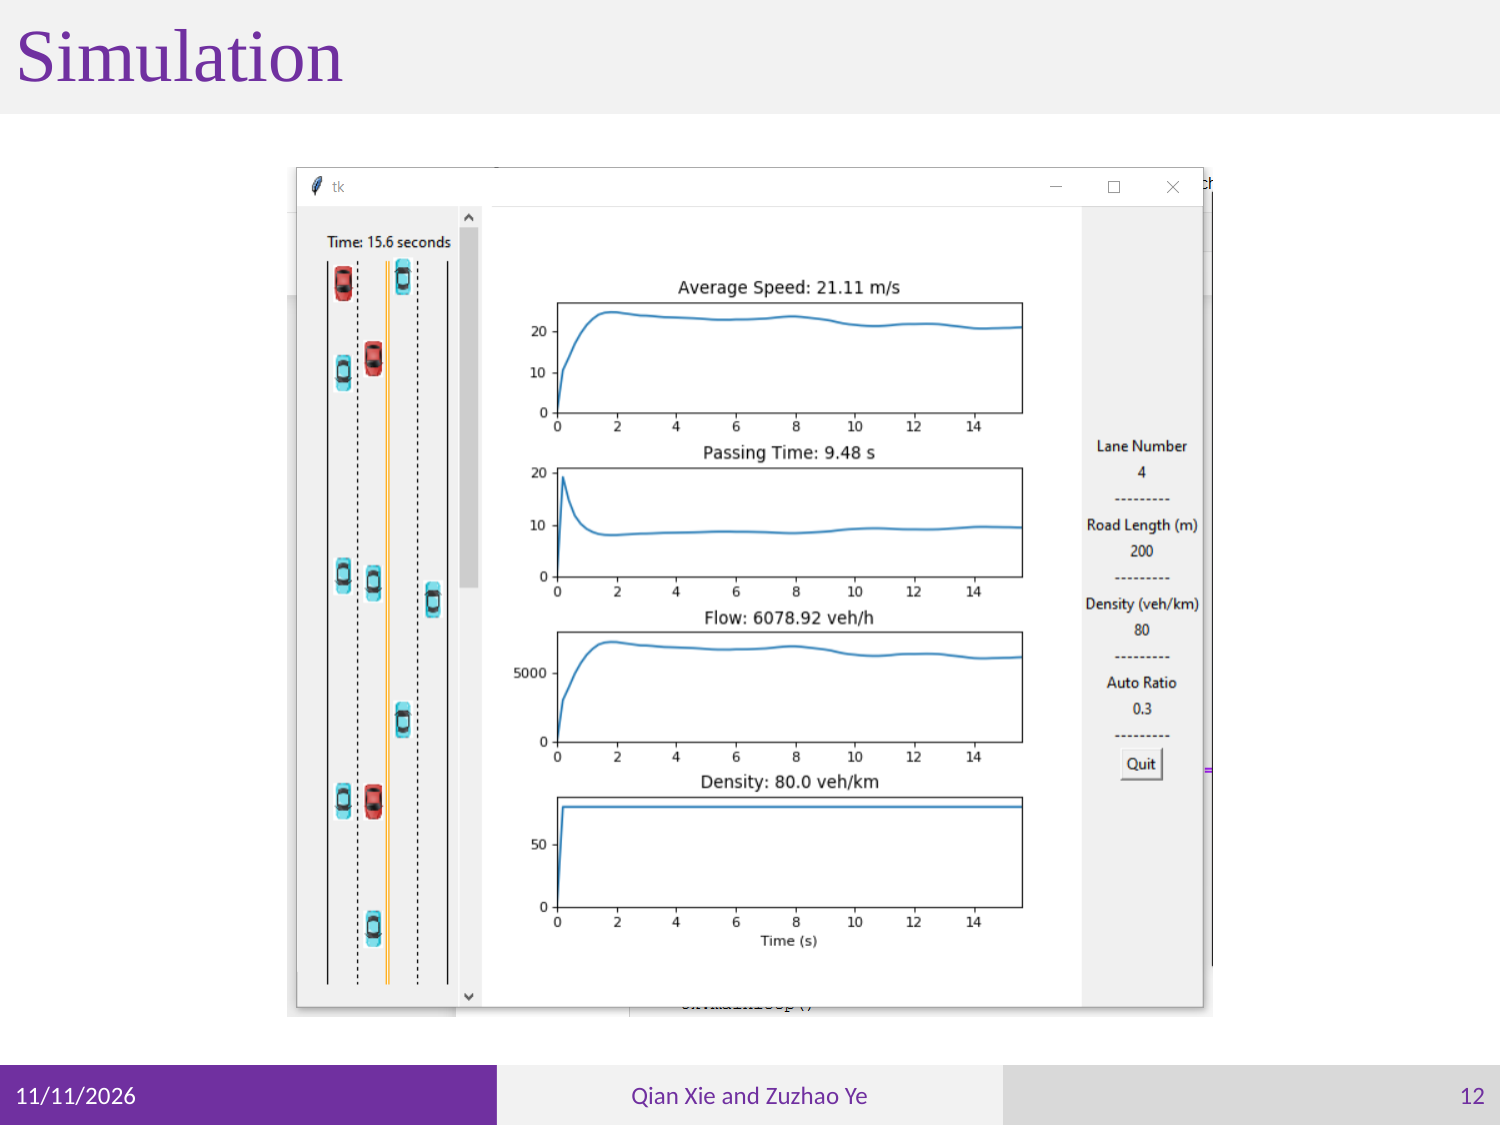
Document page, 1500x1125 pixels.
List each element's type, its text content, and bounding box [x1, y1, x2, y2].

footer Qian Xie and Zuzhao Ye [496, 1065, 1003, 1125]
slide_number 12 [1003, 1065, 1500, 1125]
title Simulation [0, 0, 1500, 114]
picture [287, 167, 1213, 1017]
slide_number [0, 1065, 496, 1125]
